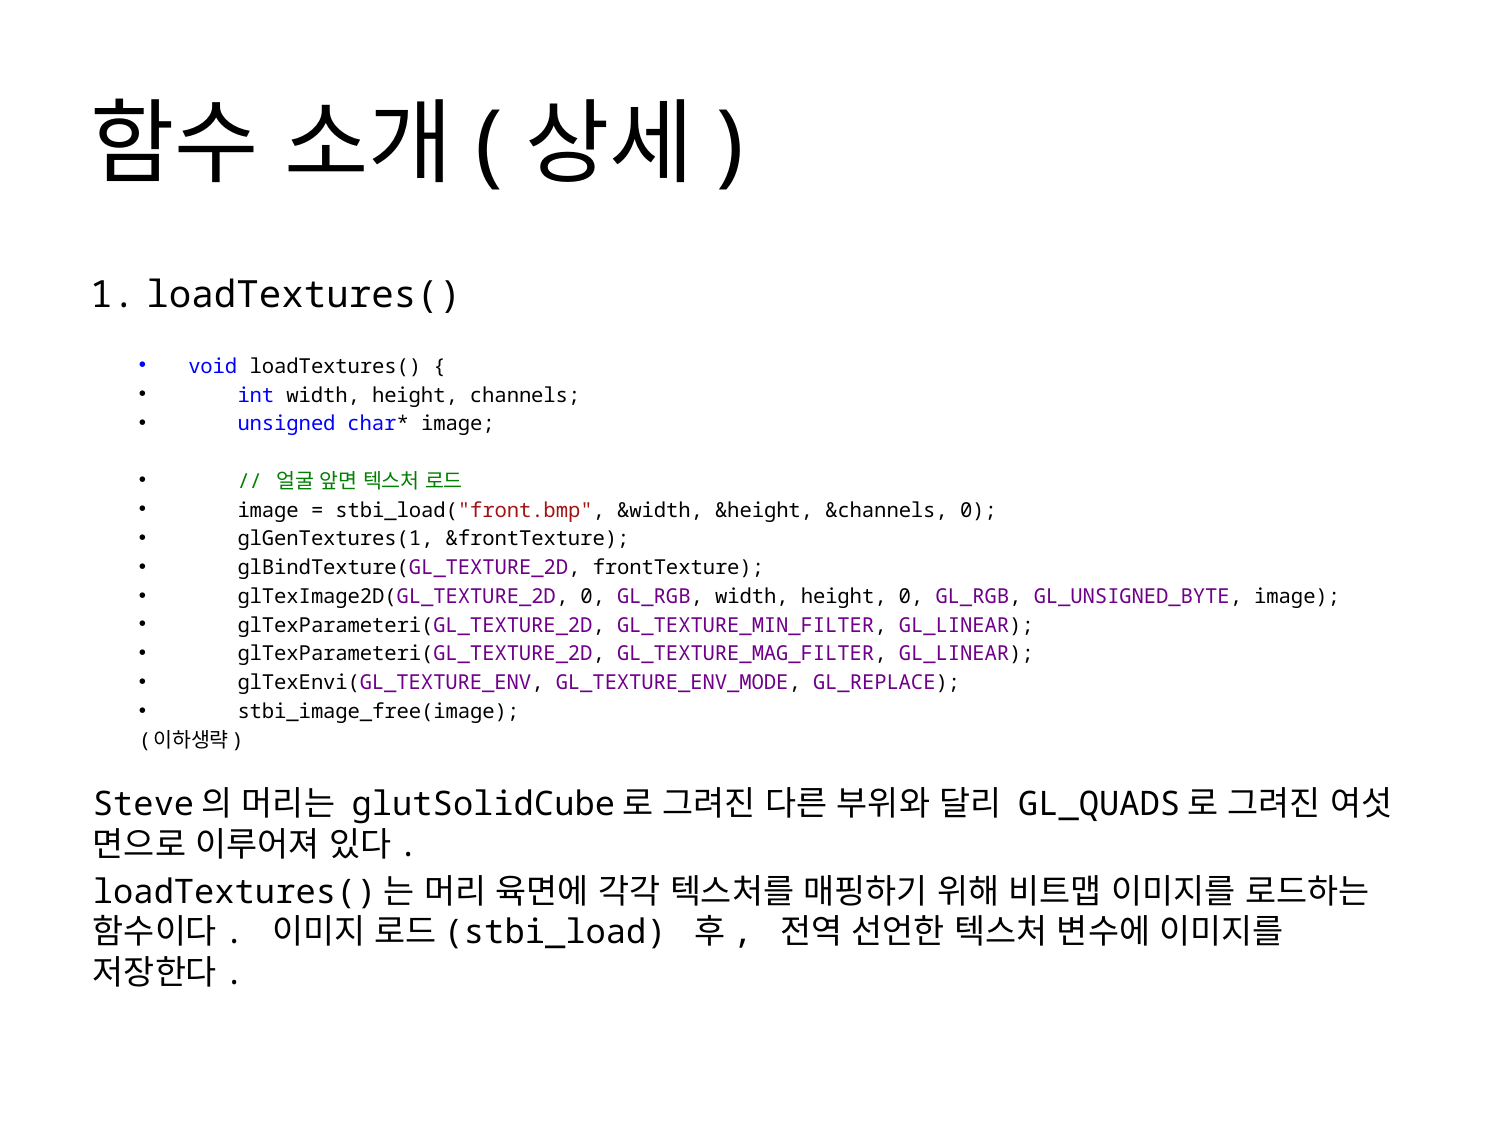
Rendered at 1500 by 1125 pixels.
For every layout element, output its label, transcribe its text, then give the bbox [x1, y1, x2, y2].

title 함수 소개(상세) [75, 45, 1425, 233]
text_box Steve의 머리는 glutSolidCube로 그려진 다른 부위와 달리 GL_QUADS로 그려진 여섯 면으로 이루어져 있다. loadTextures()는 머리 육면에 각각 텍스처를 매핑하기 위해 비트맵 이미지를 로드하는 함수이다. 이미지 로드(stbi_load) 후, 전역 선언한 텍스처 변수에 이미지를 저장한다. [77, 774, 1428, 1000]
list loadTextures() [75, 262, 1425, 346]
text_box void loadTextures() { int width, height, channels; unsigned char* image; // 얼굴 앞면 텍스처 로드 image = stbi_load("front.bmp", &width, &height, &channels, 0); glGenTextures(1, &frontTexture); glBindTexture(GL_TEXTURE_2D, frontTexture); glTexImage2D(GL_TEXTURE_2D, 0, GL_RGB, width, height, 0, GL_RGB, GL_UNSIGNED_BYTE, image); glTexParameteri(GL_TEXTURE_2D, GL_TEXTURE_MIN_FILTER, GL_LINEAR); glTexParameteri(GL_TEXTURE_2D, GL_TEXTURE_MAG_FILTER, GL_LINEAR); glTexEnvi(GL_TEXTURE_ENV, GL_TEXTURE_ENV_MODE, GL_REPLACE); stbi_image_free(image); (이하생략) [123, 345, 1365, 774]
